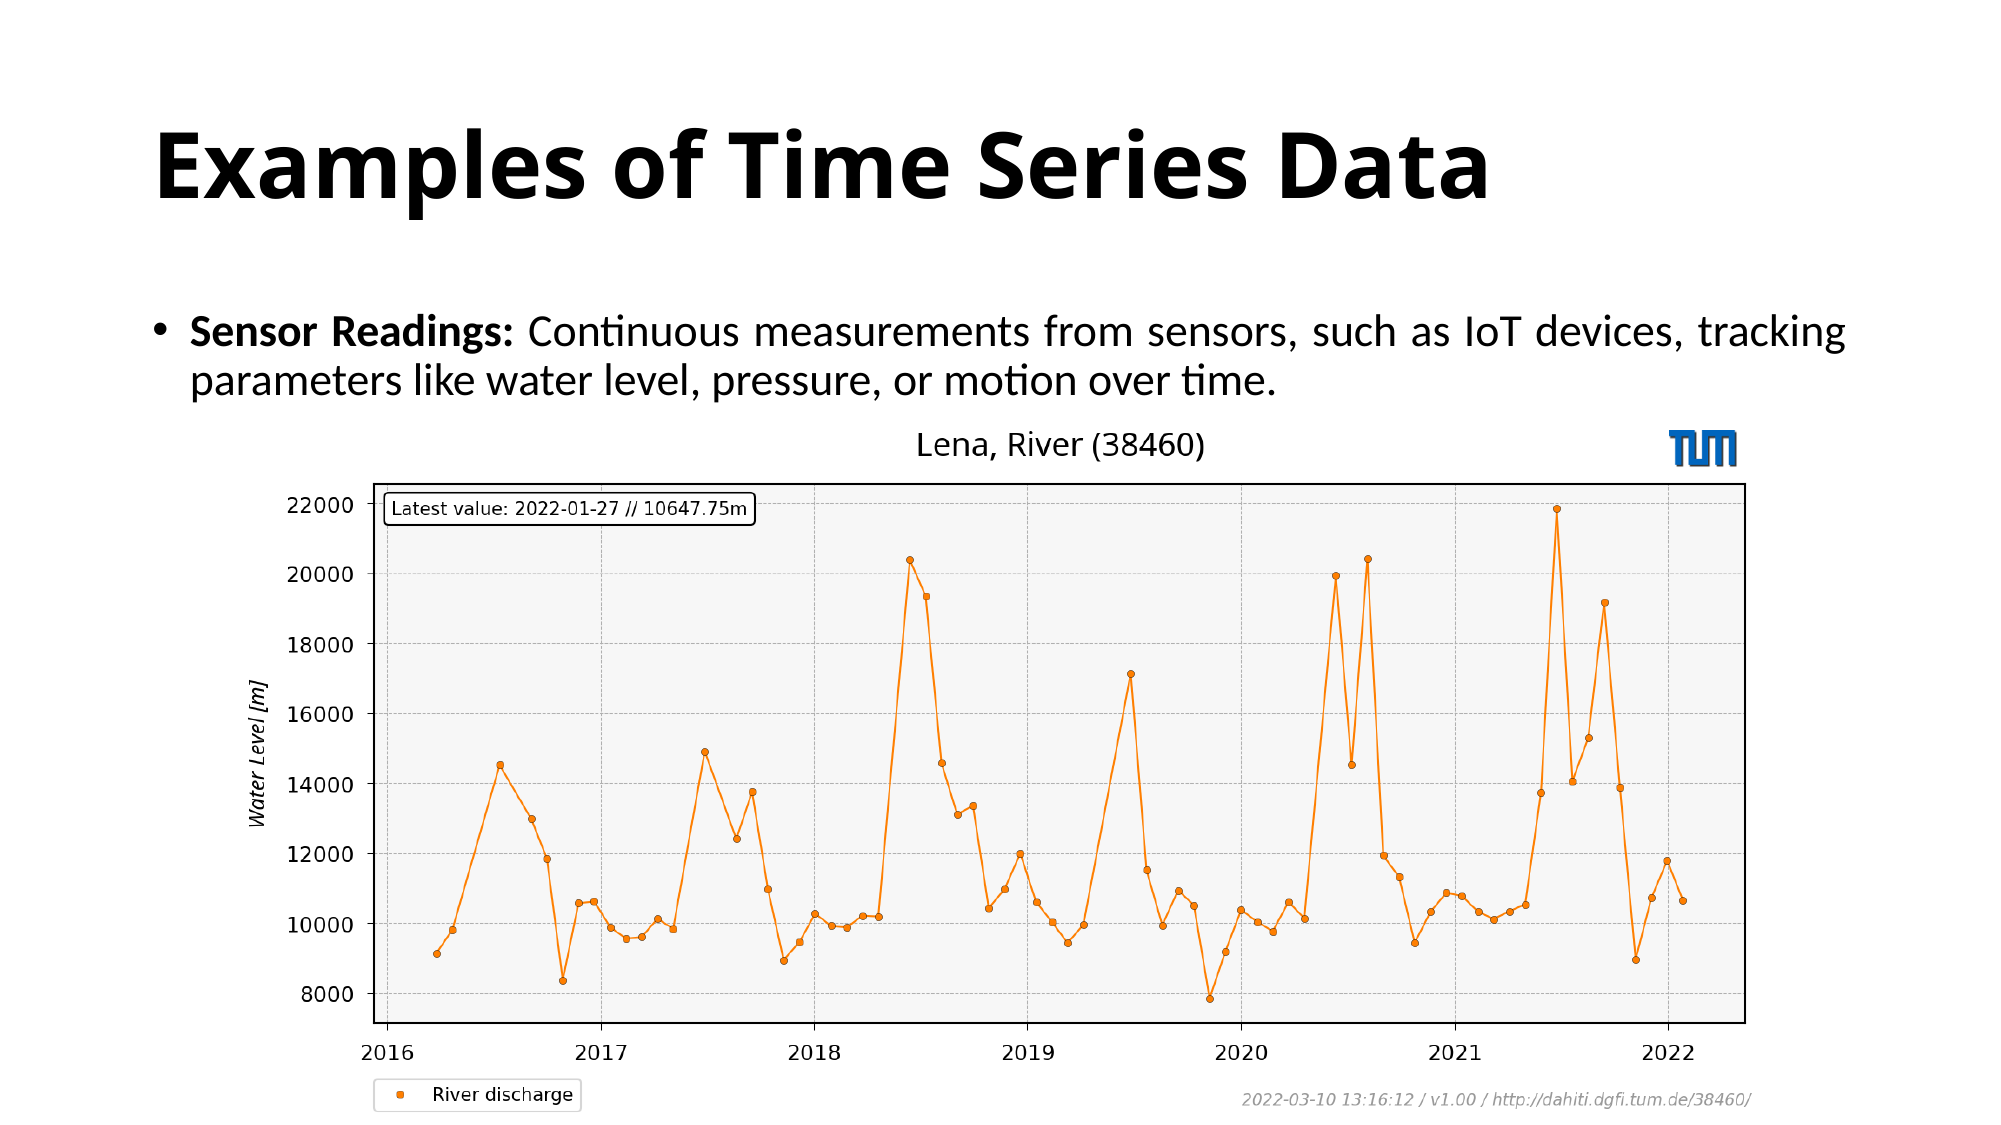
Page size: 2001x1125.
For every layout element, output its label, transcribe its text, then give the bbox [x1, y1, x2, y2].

title Examples of Time Series Data [137, 59, 1863, 278]
picture [230, 407, 1770, 1125]
list Sensor Readings: Continuous measurements from sensors, such as IoT devices, tracking parameters like water level, pressure, or motion over time. [137, 299, 1863, 1014]
